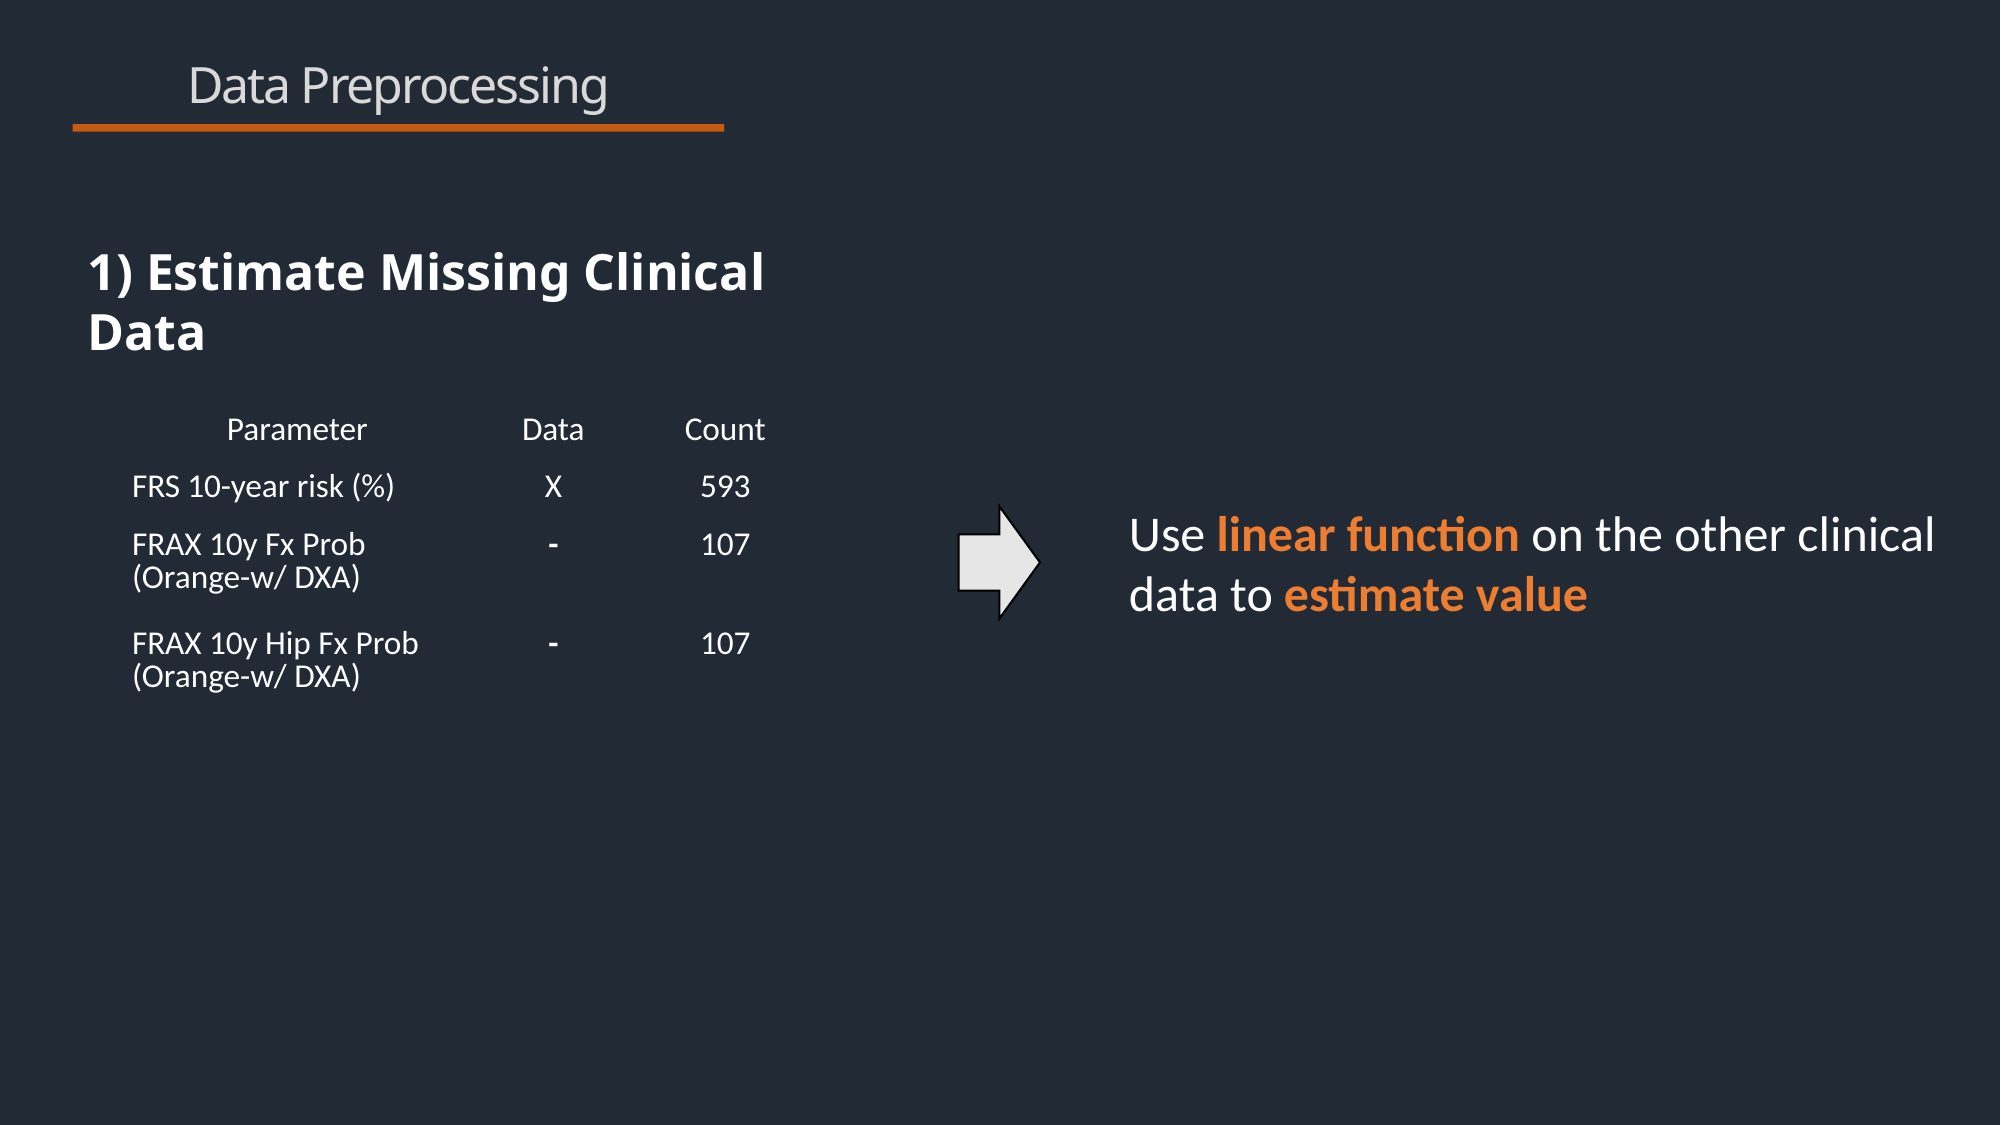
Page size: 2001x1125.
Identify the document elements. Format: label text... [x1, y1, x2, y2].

text_box [957, 503, 1042, 622]
table_cell 107 [629, 622, 822, 712]
table_cell 107 [629, 523, 822, 622]
text_box Use linear function on the other clinical data to estimate value [1114, 494, 2000, 629]
table_header Data [478, 408, 629, 465]
table_cell FRS 10-year risk (%) [117, 465, 478, 523]
list 1) Estimate Missing Clinical Data [72, 246, 867, 355]
table_cell X [478, 465, 629, 523]
text_box [71, 123, 725, 133]
table_cell 593 [629, 465, 822, 523]
table_header Count [629, 408, 822, 465]
table_header Parameter [117, 408, 478, 465]
table_cell FRAX 10y Fx Prob (Orange-w/ DXA) [117, 523, 478, 622]
title Data Preprocessing [0, 47, 842, 128]
table_cell - [478, 523, 629, 622]
table_cell FRAX 10y Hip Fx Prob (Orange-w/ DXA) [117, 622, 478, 712]
table_cell - [478, 622, 629, 712]
